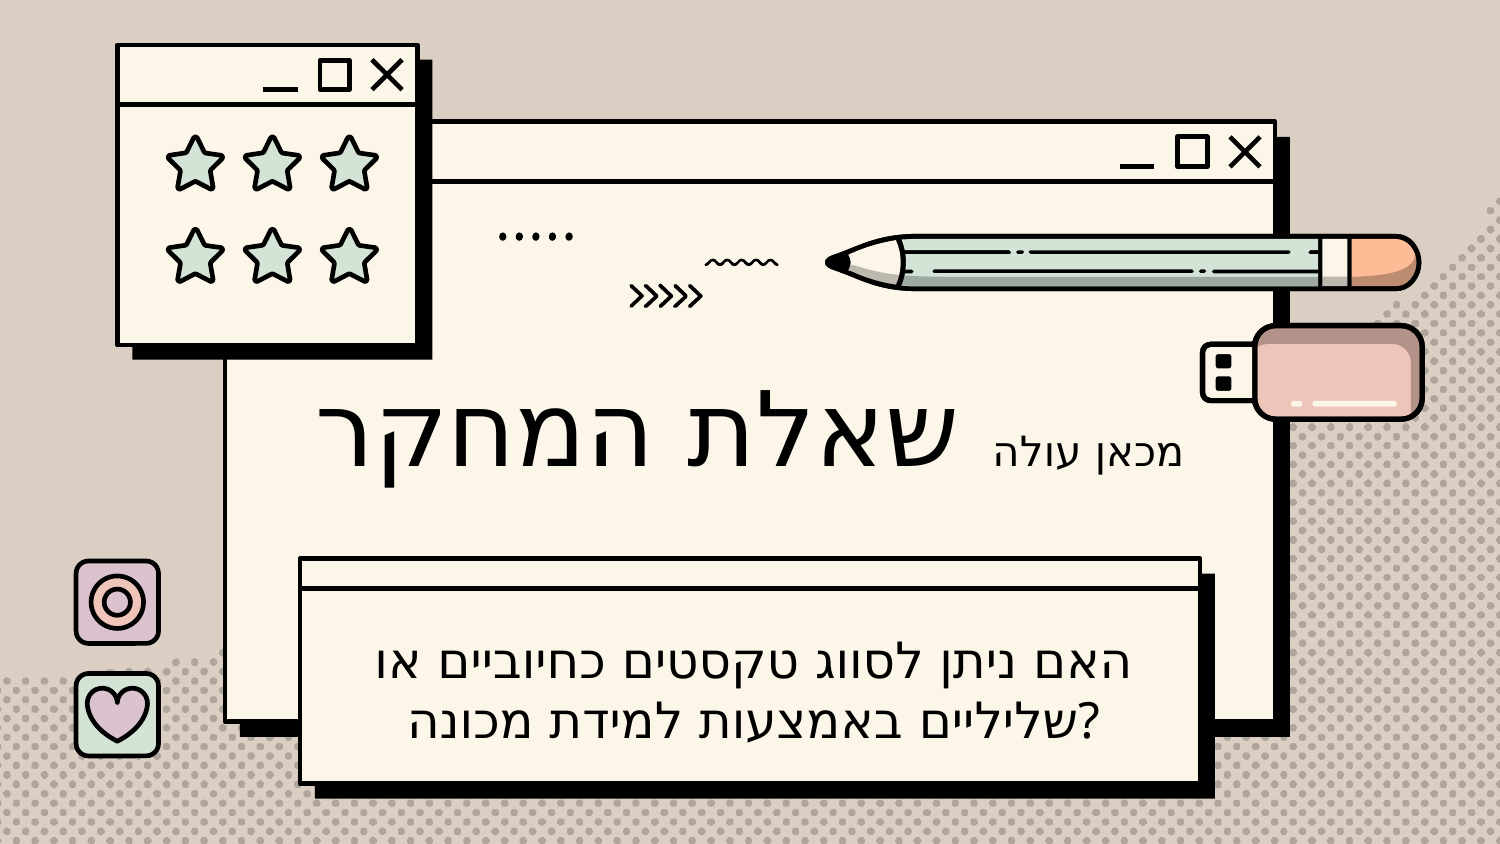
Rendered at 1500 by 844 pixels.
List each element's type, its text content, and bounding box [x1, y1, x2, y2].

text_box [629, 284, 644, 308]
text_box [532, 232, 540, 241]
text_box [548, 232, 556, 241]
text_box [75, 560, 159, 644]
text_box [565, 232, 573, 241]
title מכאן עולה שאלת המחקר [300, 346, 1200, 497]
text_box [704, 258, 779, 267]
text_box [1262, 259, 1363, 486]
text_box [116, 44, 433, 360]
text_box [688, 284, 703, 308]
text_box [515, 232, 523, 241]
text_box [499, 232, 507, 241]
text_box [75, 673, 159, 757]
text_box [299, 558, 1216, 799]
text_box [643, 284, 659, 308]
text_box [658, 283, 674, 308]
text_box [673, 284, 688, 308]
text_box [823, 233, 1425, 292]
